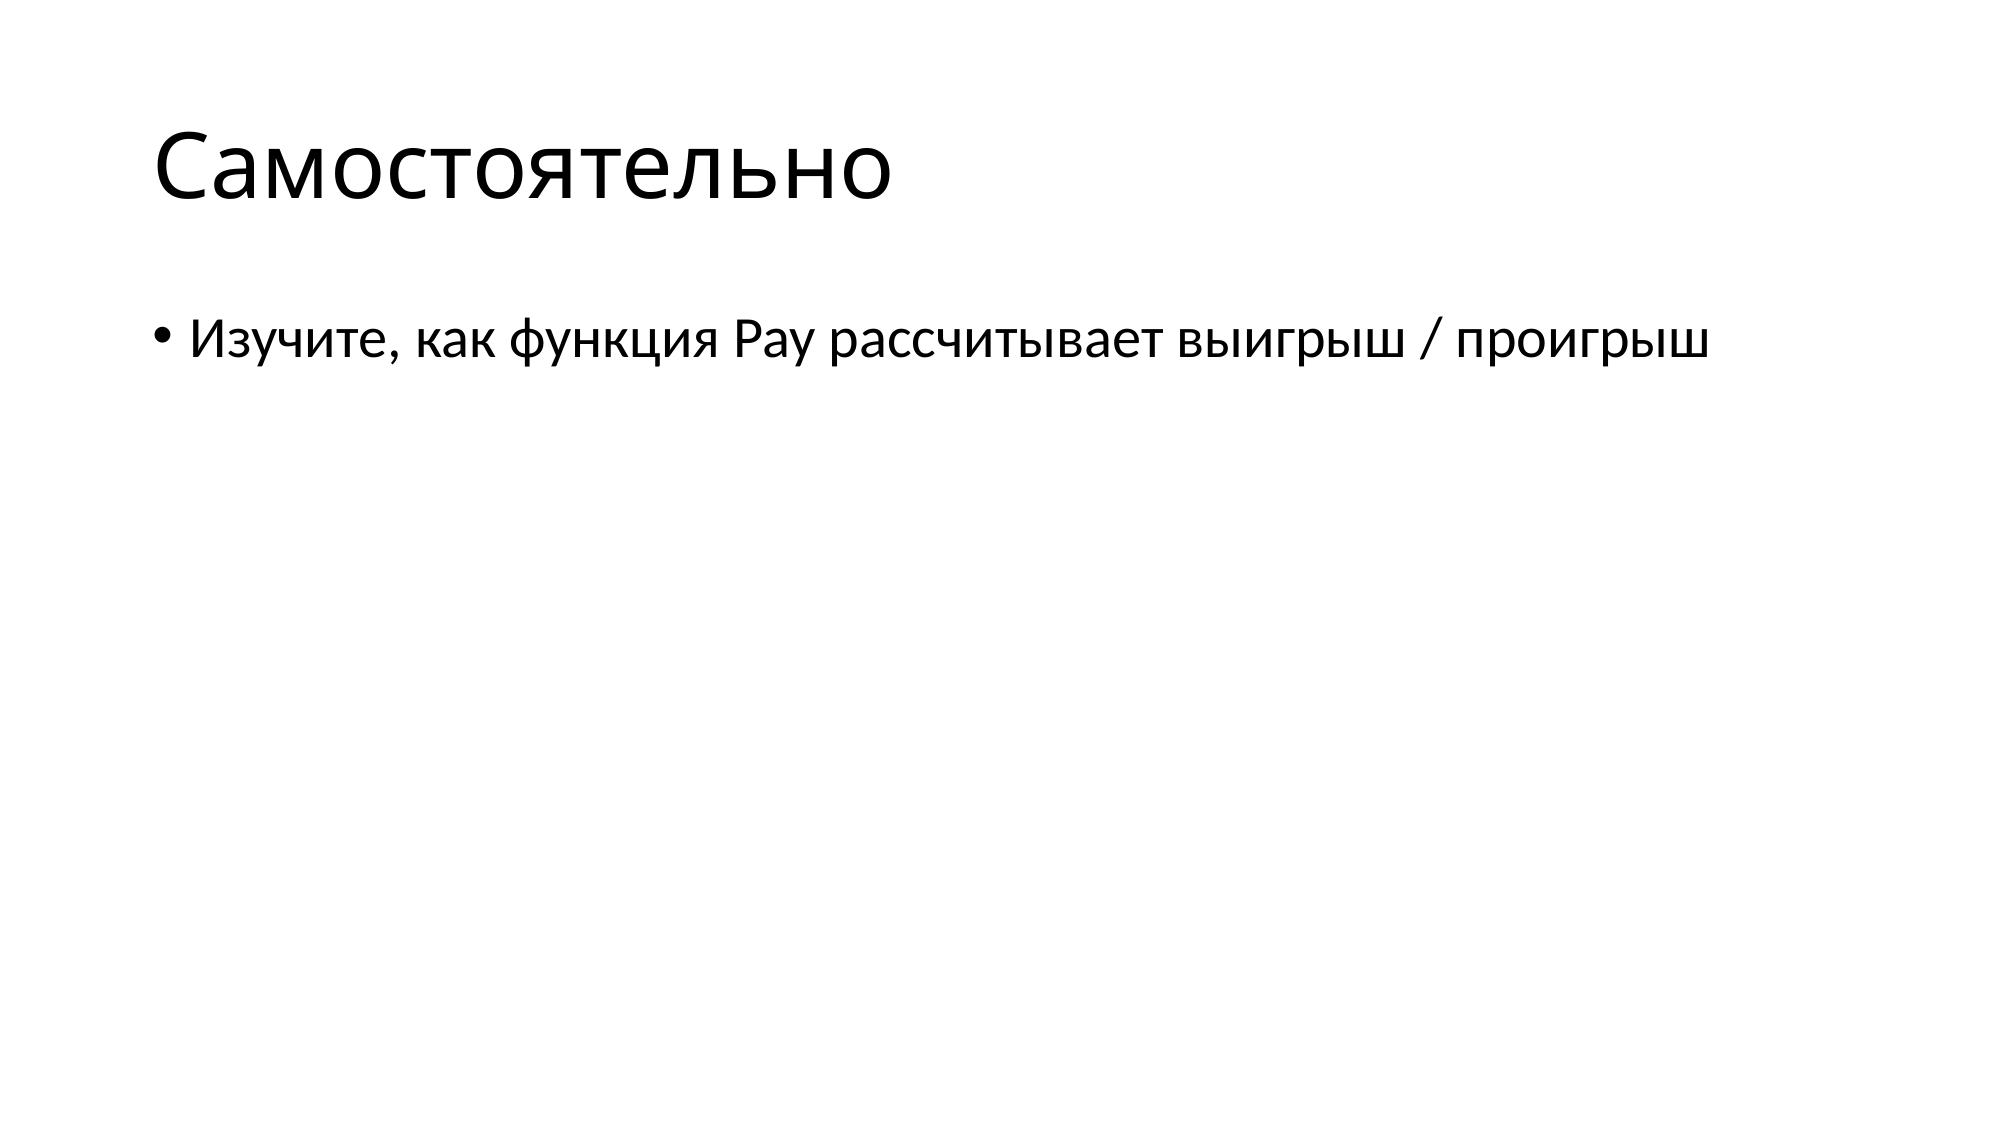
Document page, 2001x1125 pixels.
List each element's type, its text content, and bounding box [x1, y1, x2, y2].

title Самостоятельно [137, 59, 1863, 278]
list Изучите, как функция Pay рассчитывает выигрыш / проигрыш [137, 299, 1863, 1014]
